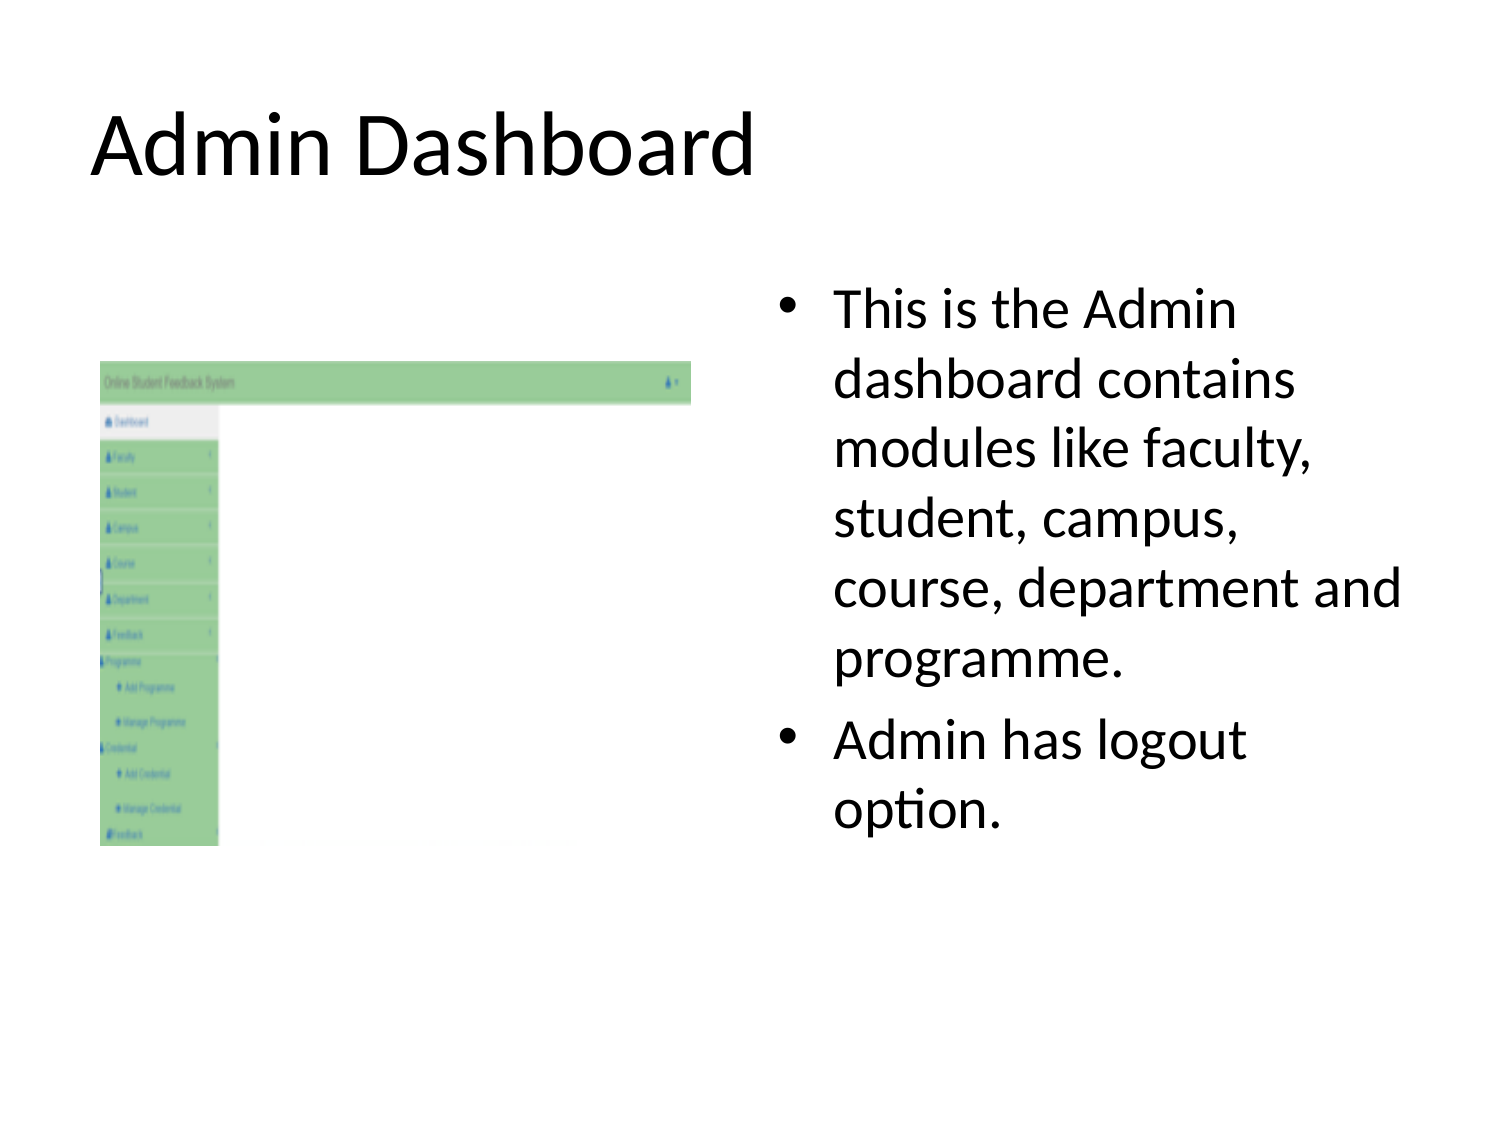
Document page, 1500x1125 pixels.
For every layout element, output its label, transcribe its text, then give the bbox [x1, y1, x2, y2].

title Admin Dashboard [75, 45, 1425, 233]
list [100, 361, 692, 847]
list This is the Admin dashboard contains modules like faculty, student, campus, course, department and programme. Admin has logout option. [762, 262, 1425, 1005]
